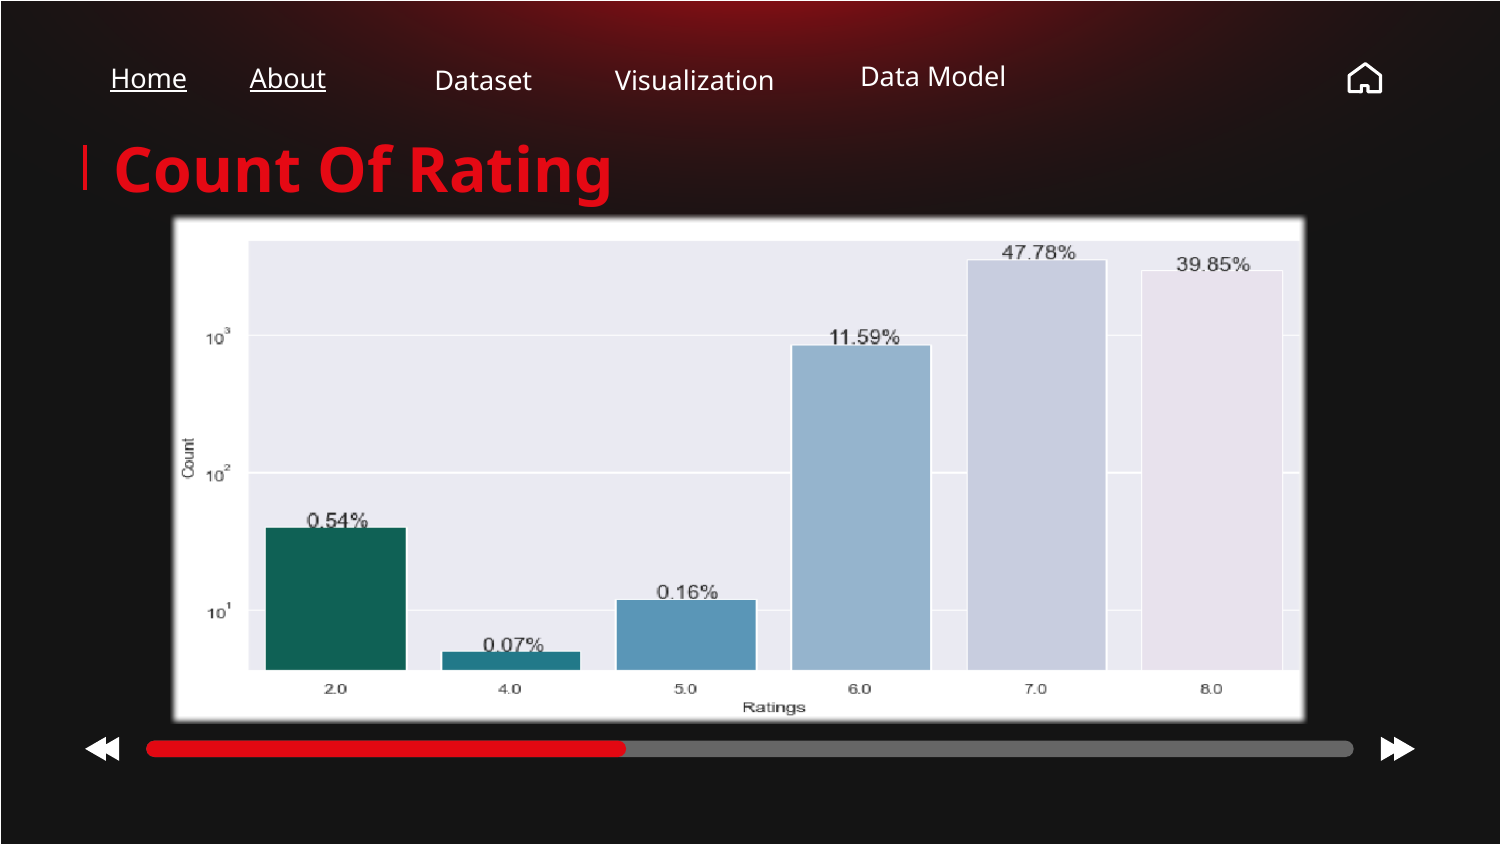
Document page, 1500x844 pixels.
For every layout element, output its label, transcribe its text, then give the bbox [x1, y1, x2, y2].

text_box [106, 736, 120, 761]
title Count Of Rating [98, 120, 1382, 215]
picture [2, 2, 1500, 844]
text_box [85, 736, 106, 761]
text_box [1349, 63, 1381, 92]
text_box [95, 53, 1023, 118]
text_box [1380, 736, 1394, 761]
text_box [1394, 736, 1415, 761]
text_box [145, 740, 1354, 758]
